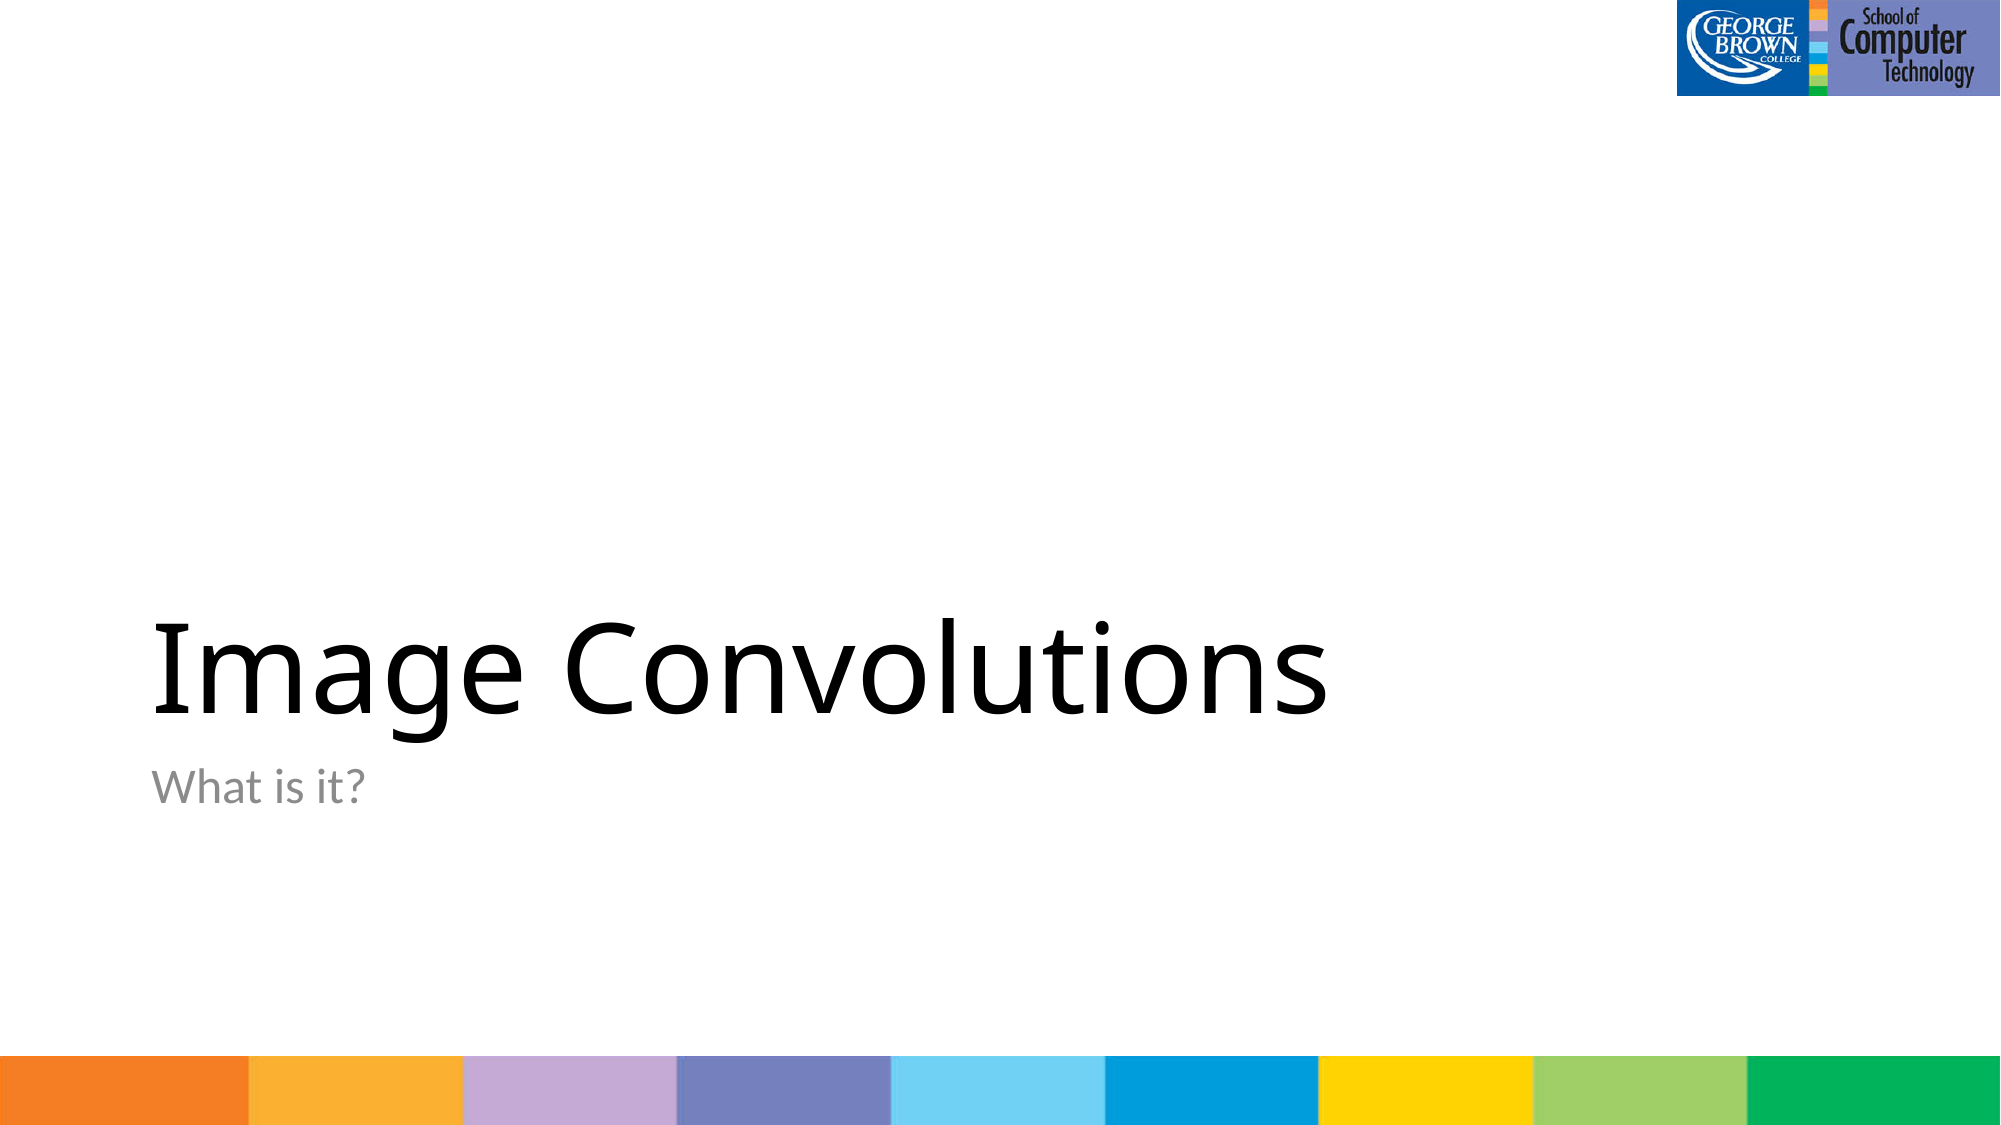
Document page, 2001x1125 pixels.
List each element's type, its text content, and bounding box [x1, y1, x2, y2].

title Image Convolutions [136, 280, 1862, 749]
picture [0, 1056, 1105, 1125]
picture [1677, 0, 2000, 96]
list What is it? [136, 752, 1862, 999]
picture [1318, 1056, 2000, 1125]
